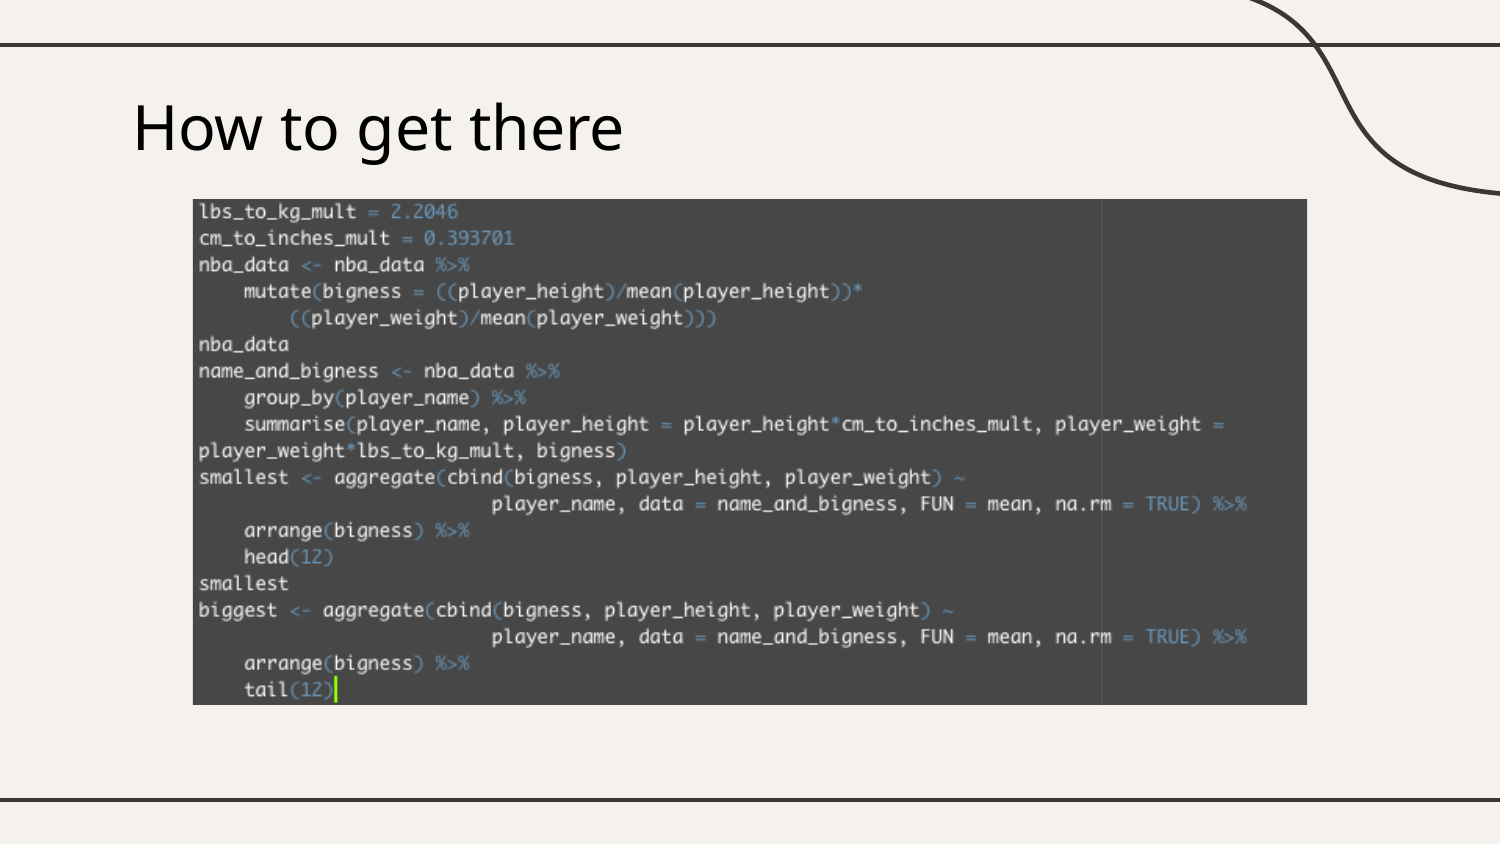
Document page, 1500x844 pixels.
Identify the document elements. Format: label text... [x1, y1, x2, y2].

title How to get there [116, 72, 890, 167]
picture [192, 198, 1308, 705]
